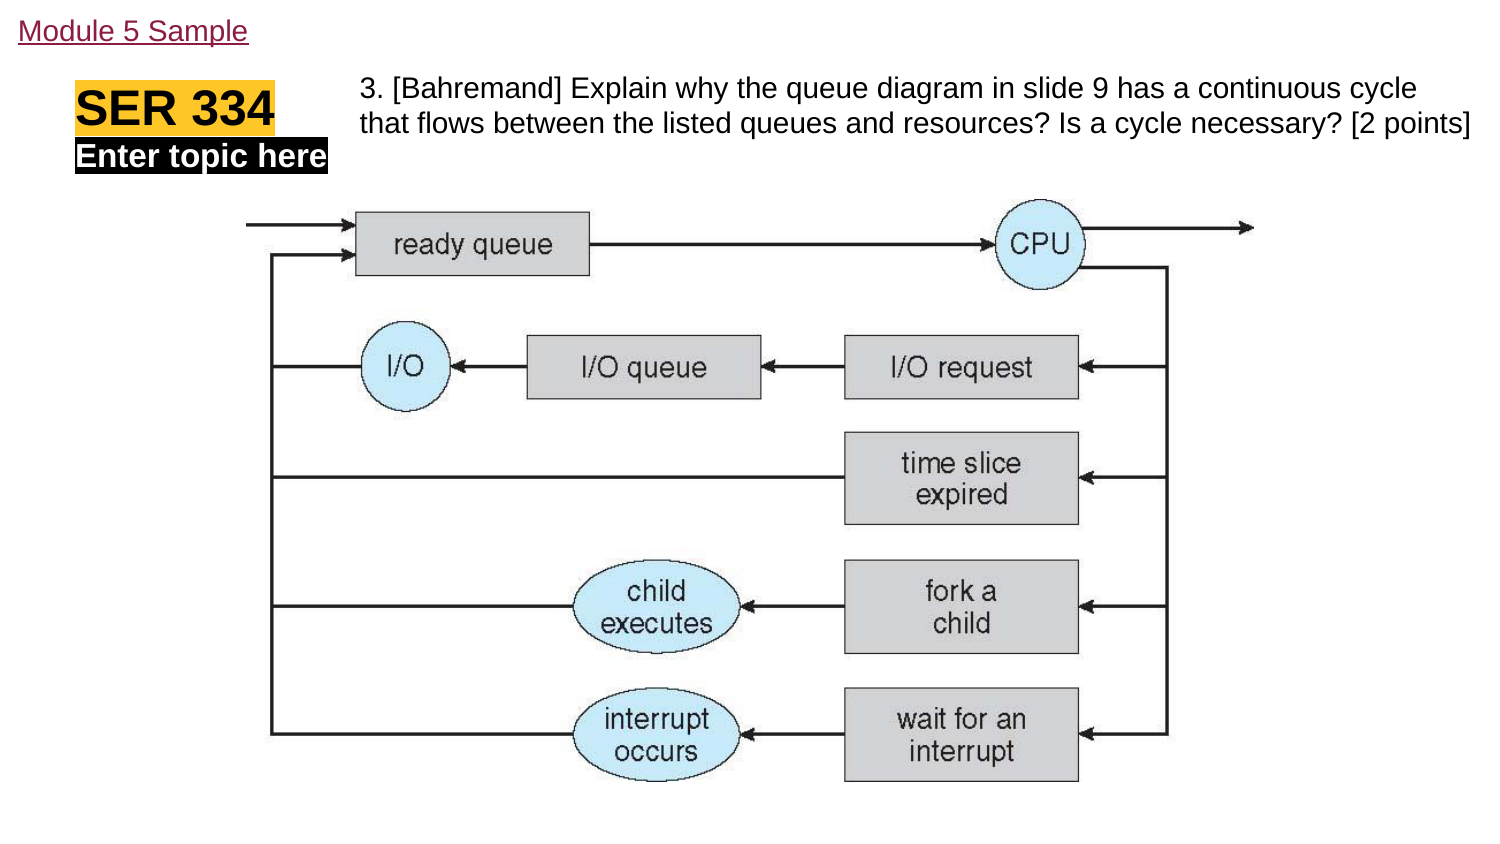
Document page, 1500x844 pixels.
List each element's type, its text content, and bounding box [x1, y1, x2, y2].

text_box Module 5 Sample [0, 0, 267, 59]
text_box Enter topic here [75, 133, 344, 177]
picture [246, 199, 1254, 782]
text_box 3. [Bahremand] Explain why the queue diagram in slide 9 has a continuous cycle that flows between the listed queues and resources? Is a cycle necessary? [2 points] [344, 0, 1493, 210]
text_box SER 334 [75, 75, 344, 133]
